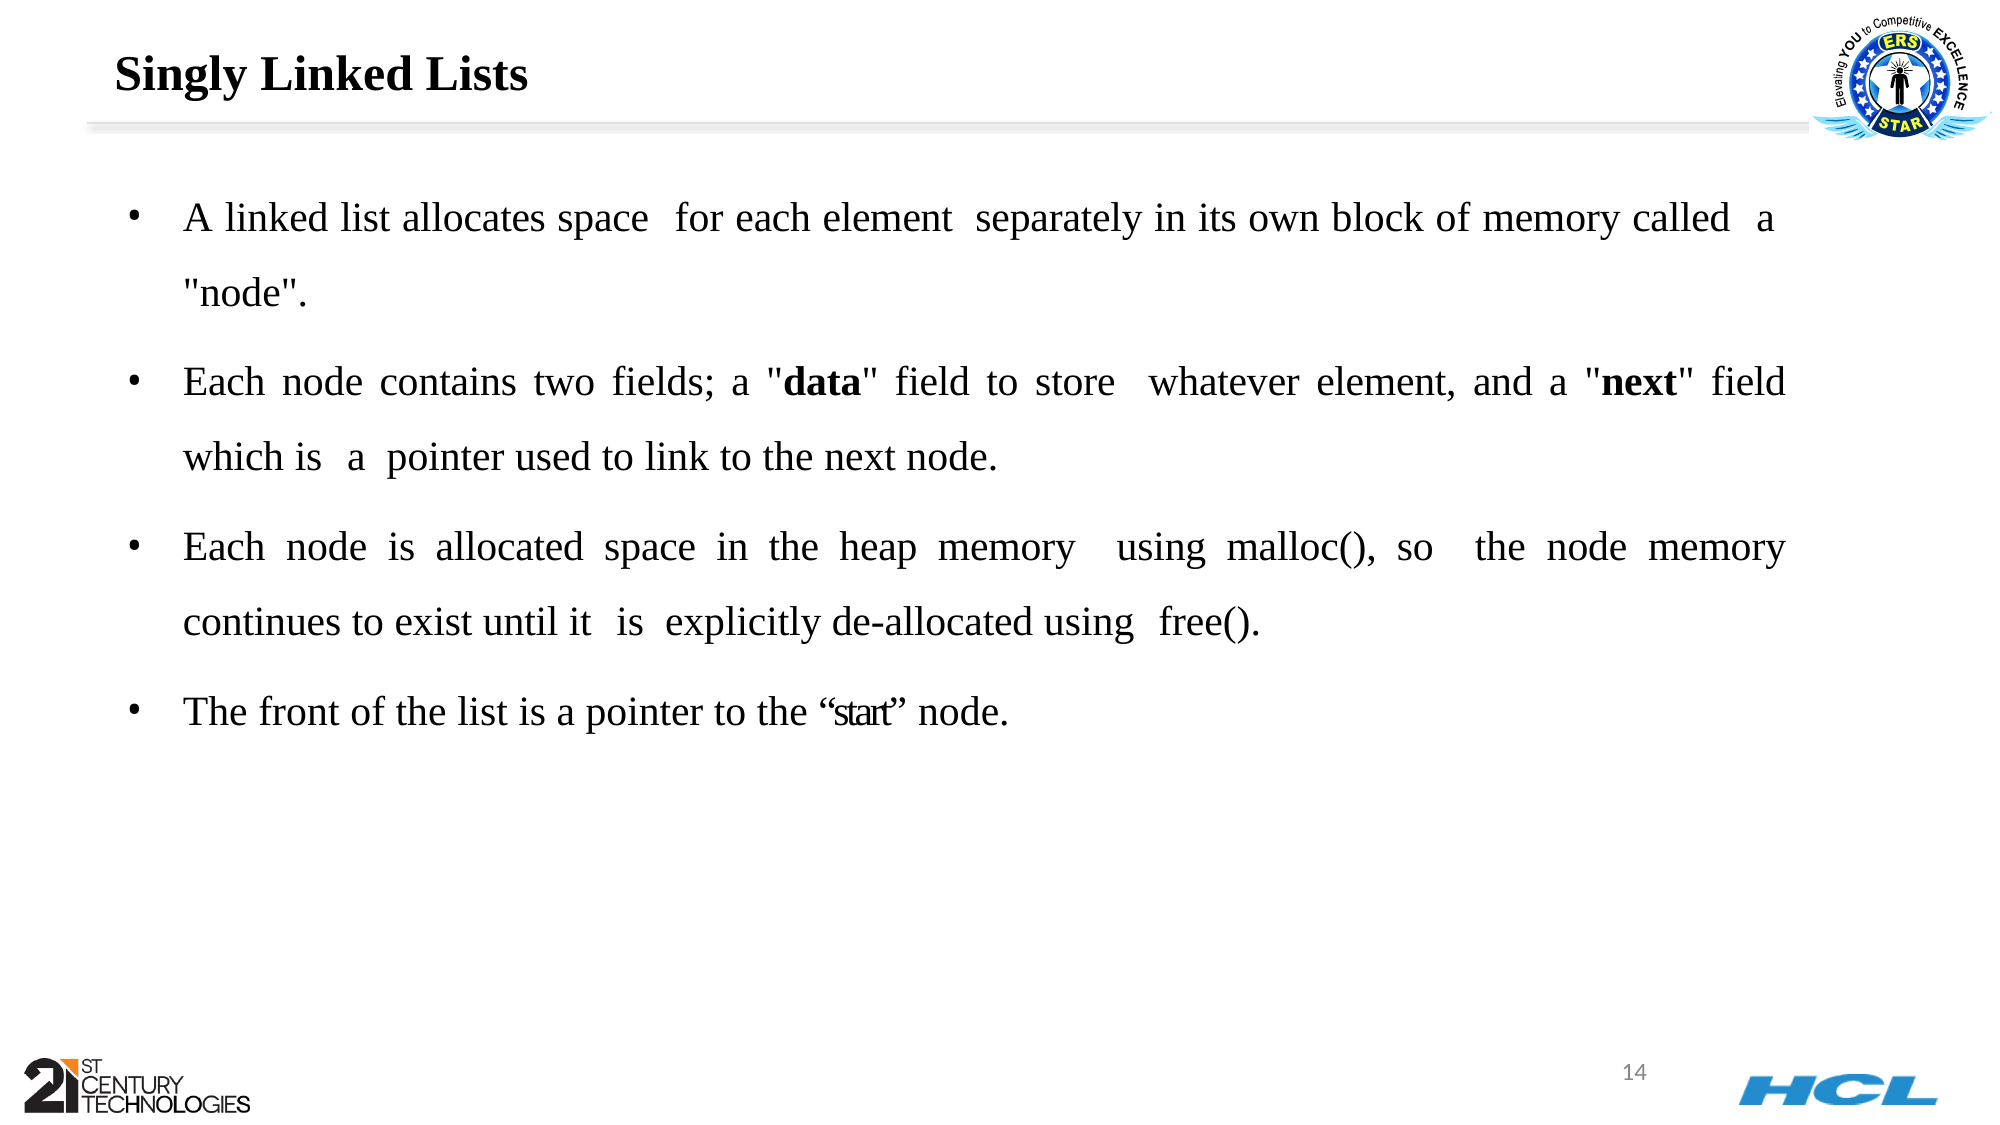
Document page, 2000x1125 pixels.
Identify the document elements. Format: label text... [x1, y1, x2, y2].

text_box A linked list allocates space for each element separately in its own block of memory called a "node". Each node contains two fields; a "data" field to store whatever element, and a "next" field which is a pointer used to link to the next node. Each node is allocated space in the heap memory using malloc(), so the node memory continues to exist until it is explicitly de-allocated using free(). The front of the list is a pointer to the “start” node. [124, 162, 1788, 734]
title Singly Linked Lists [112, 0, 875, 164]
picture [1809, 10, 2000, 144]
picture [1739, 1074, 1938, 1105]
text_box 14 [1615, 1059, 1654, 1085]
picture [24, 1058, 250, 1113]
